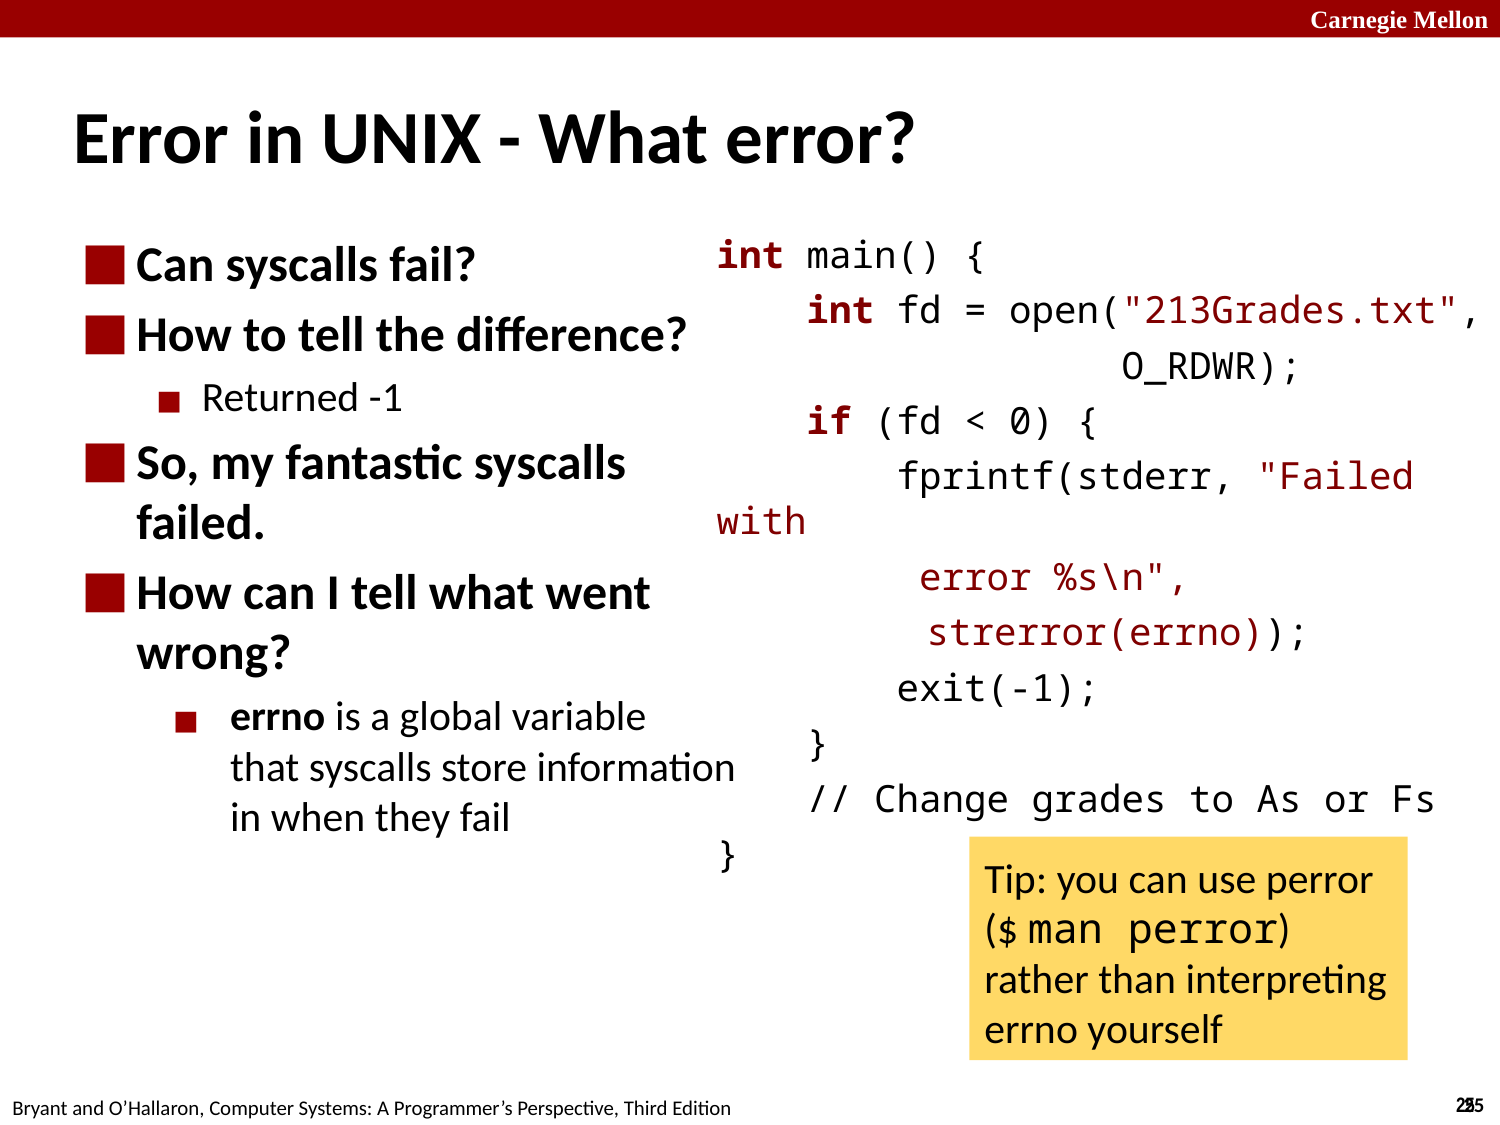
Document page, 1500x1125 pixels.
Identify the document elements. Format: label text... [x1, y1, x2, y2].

text_box Tip: you can use perror ($ man perror) rather than interpreting errno yourself [969, 836, 1408, 1061]
title Error in UNIX - What error? [58, 71, 1304, 197]
text_box int main() { int fd = open("213Grades.txt", O_RDWR); if (fd < 0) { fprintf(stderr, "Failed with error %s\n", strerror(errno)); exit(-1); } // Change grades to As or Fs } [709, 223, 1496, 1040]
list Can syscalls fail? How to tell the difference? Returned -1 So, my fantastic syscalls failed. How can I tell what went wrong? errno is a global variable that syscalls store information in when they fail [65, 223, 709, 1040]
slide_number ‹#› [1448, 1084, 1487, 1125]
